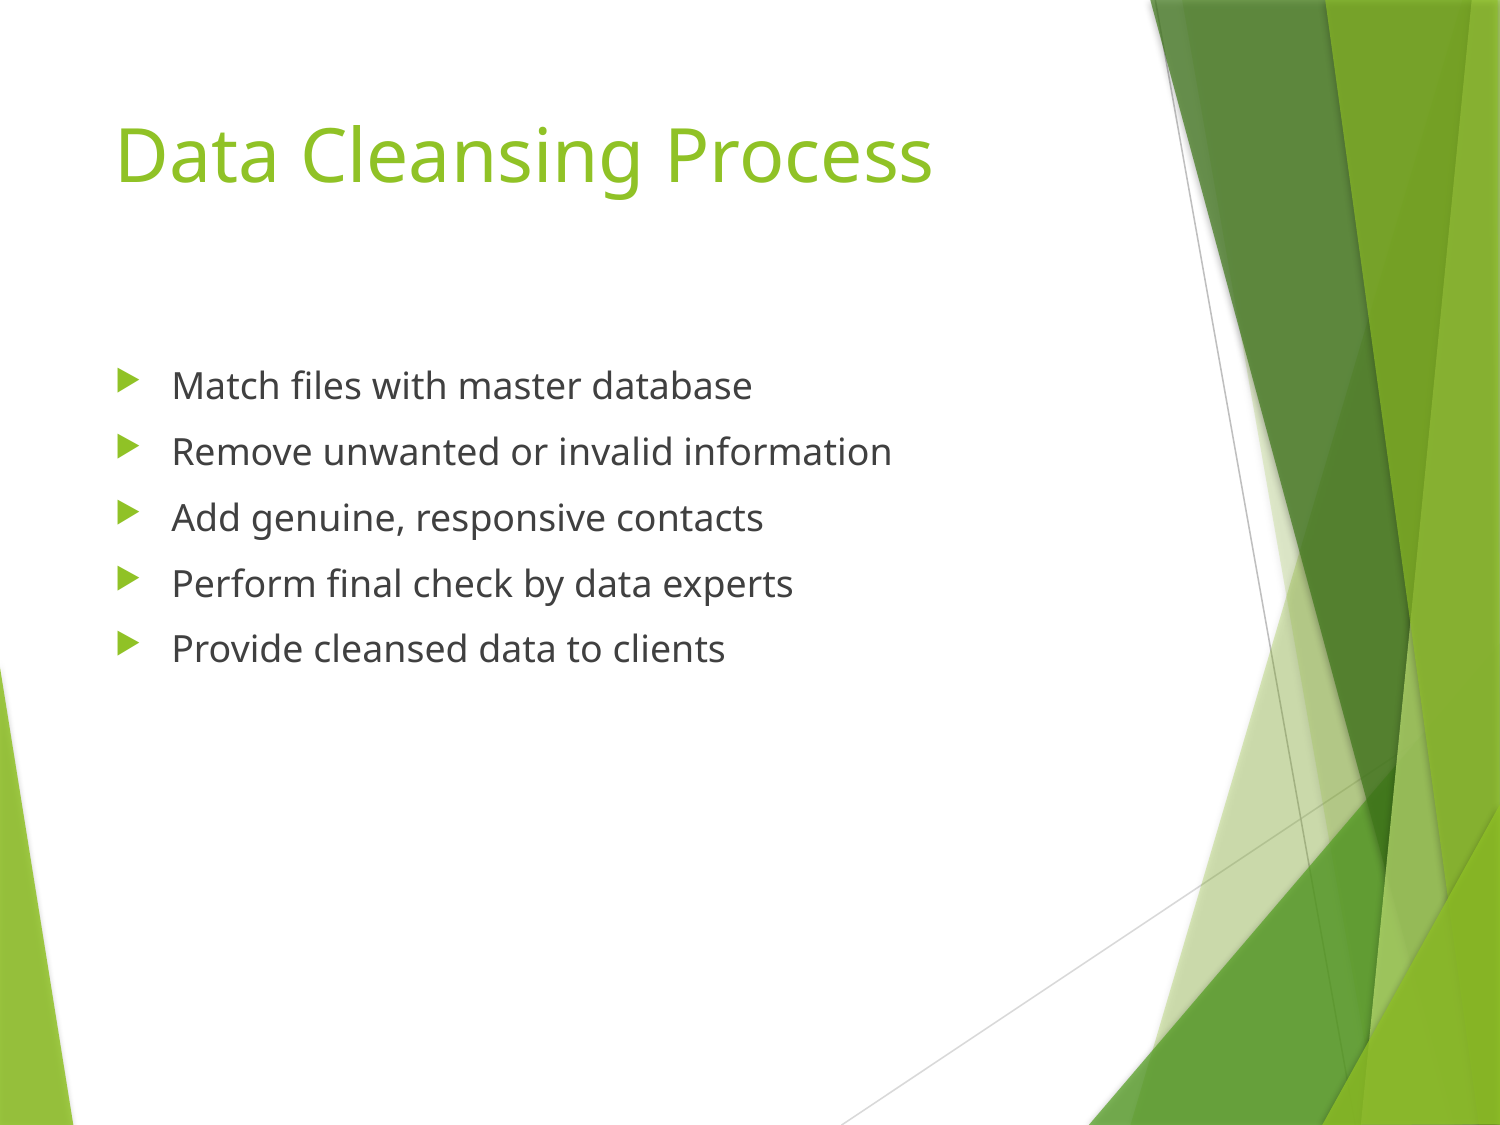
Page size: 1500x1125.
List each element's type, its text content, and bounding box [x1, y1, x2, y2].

list Match files with master database Remove unwanted or invalid information Add genuine, responsive contacts Perform final check by data experts Provide cleansed data to clients [99, 354, 1142, 992]
title Data Cleansing Process [99, 99, 1142, 317]
